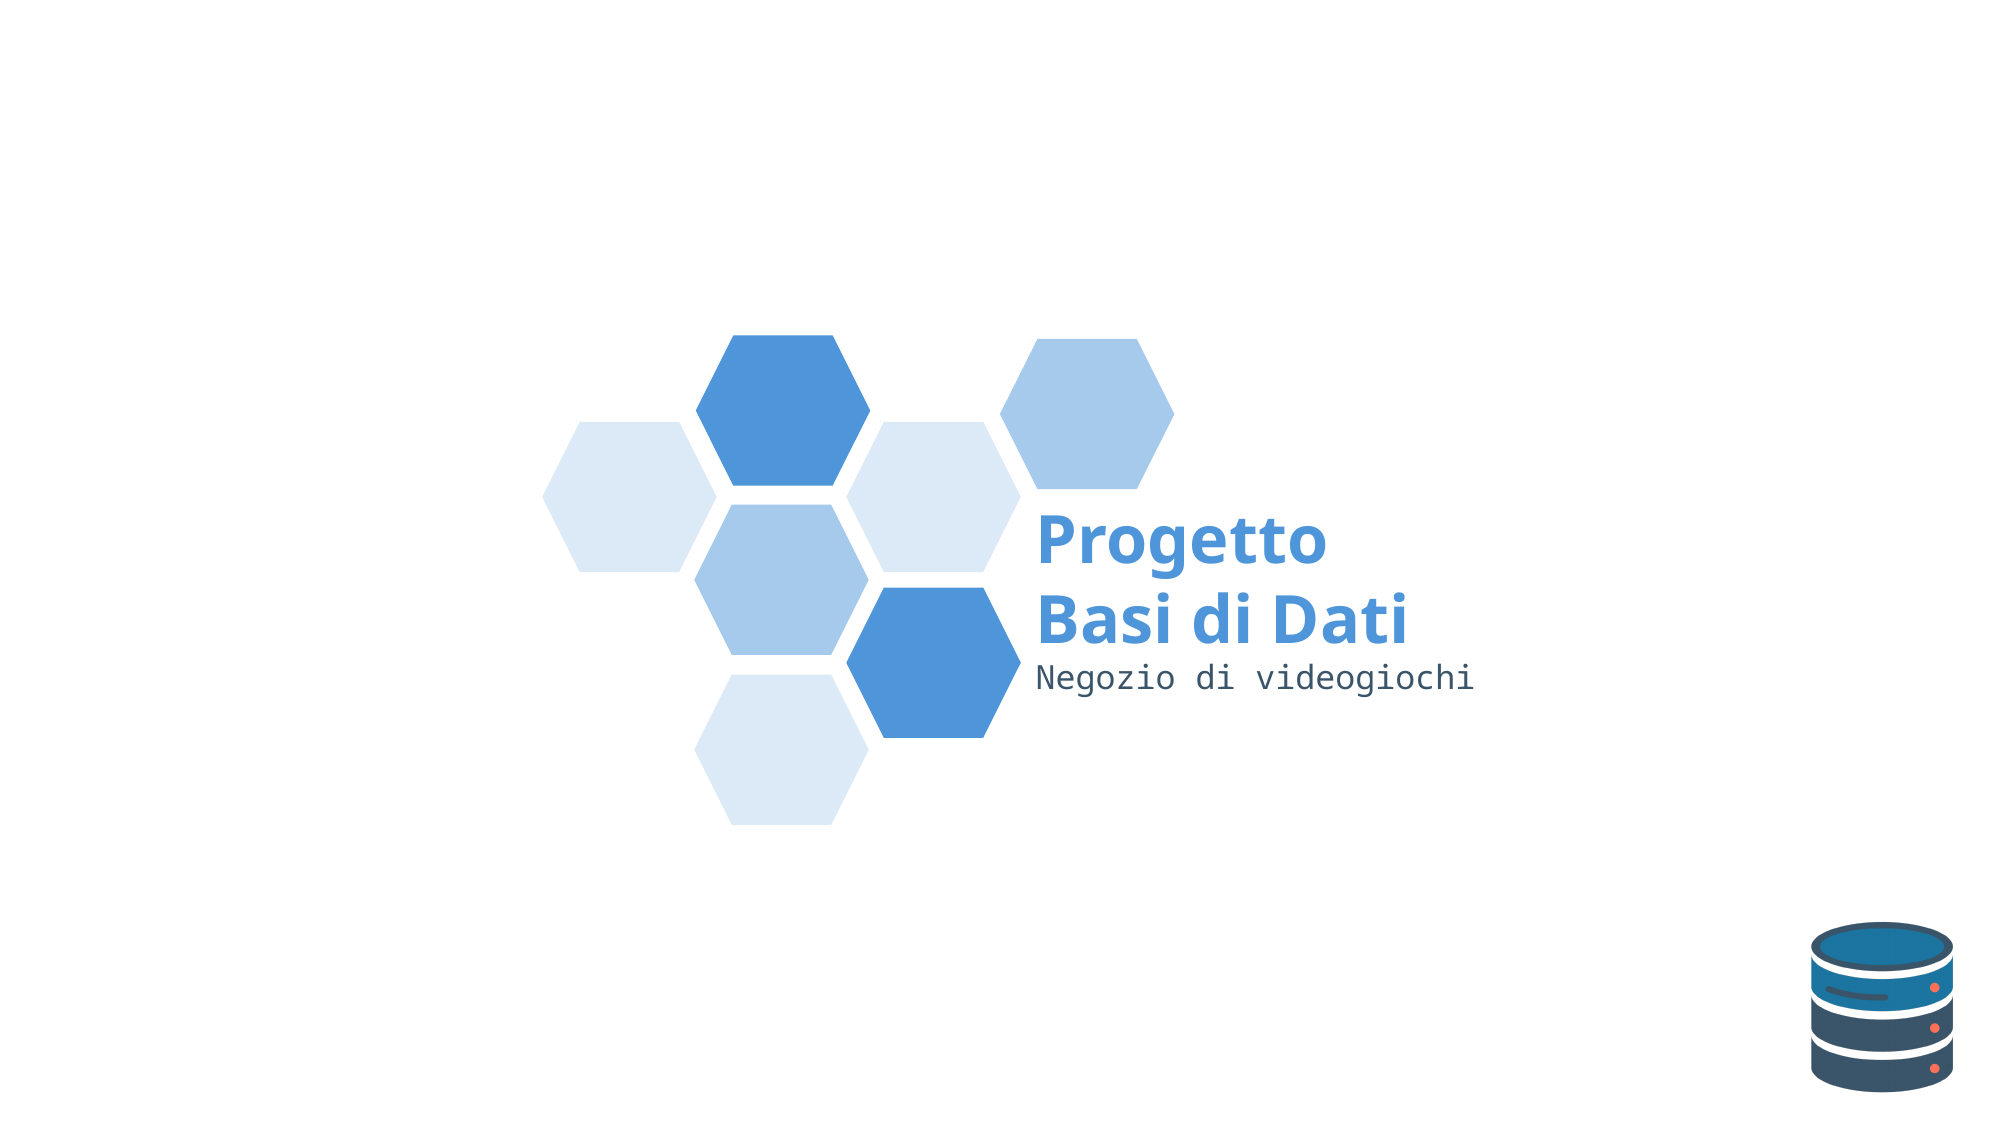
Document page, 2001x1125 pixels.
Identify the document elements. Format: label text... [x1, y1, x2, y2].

text_box [844, 585, 1023, 740]
text_box [692, 503, 871, 657]
picture [1763, 888, 2000, 1125]
text_box Progetto Basi di Dati Negozio di videogiochi [1020, 489, 1538, 704]
text_box [692, 672, 871, 827]
text_box [844, 420, 1023, 574]
text_box [540, 420, 719, 574]
text_box [694, 333, 872, 488]
text_box [998, 337, 1177, 491]
